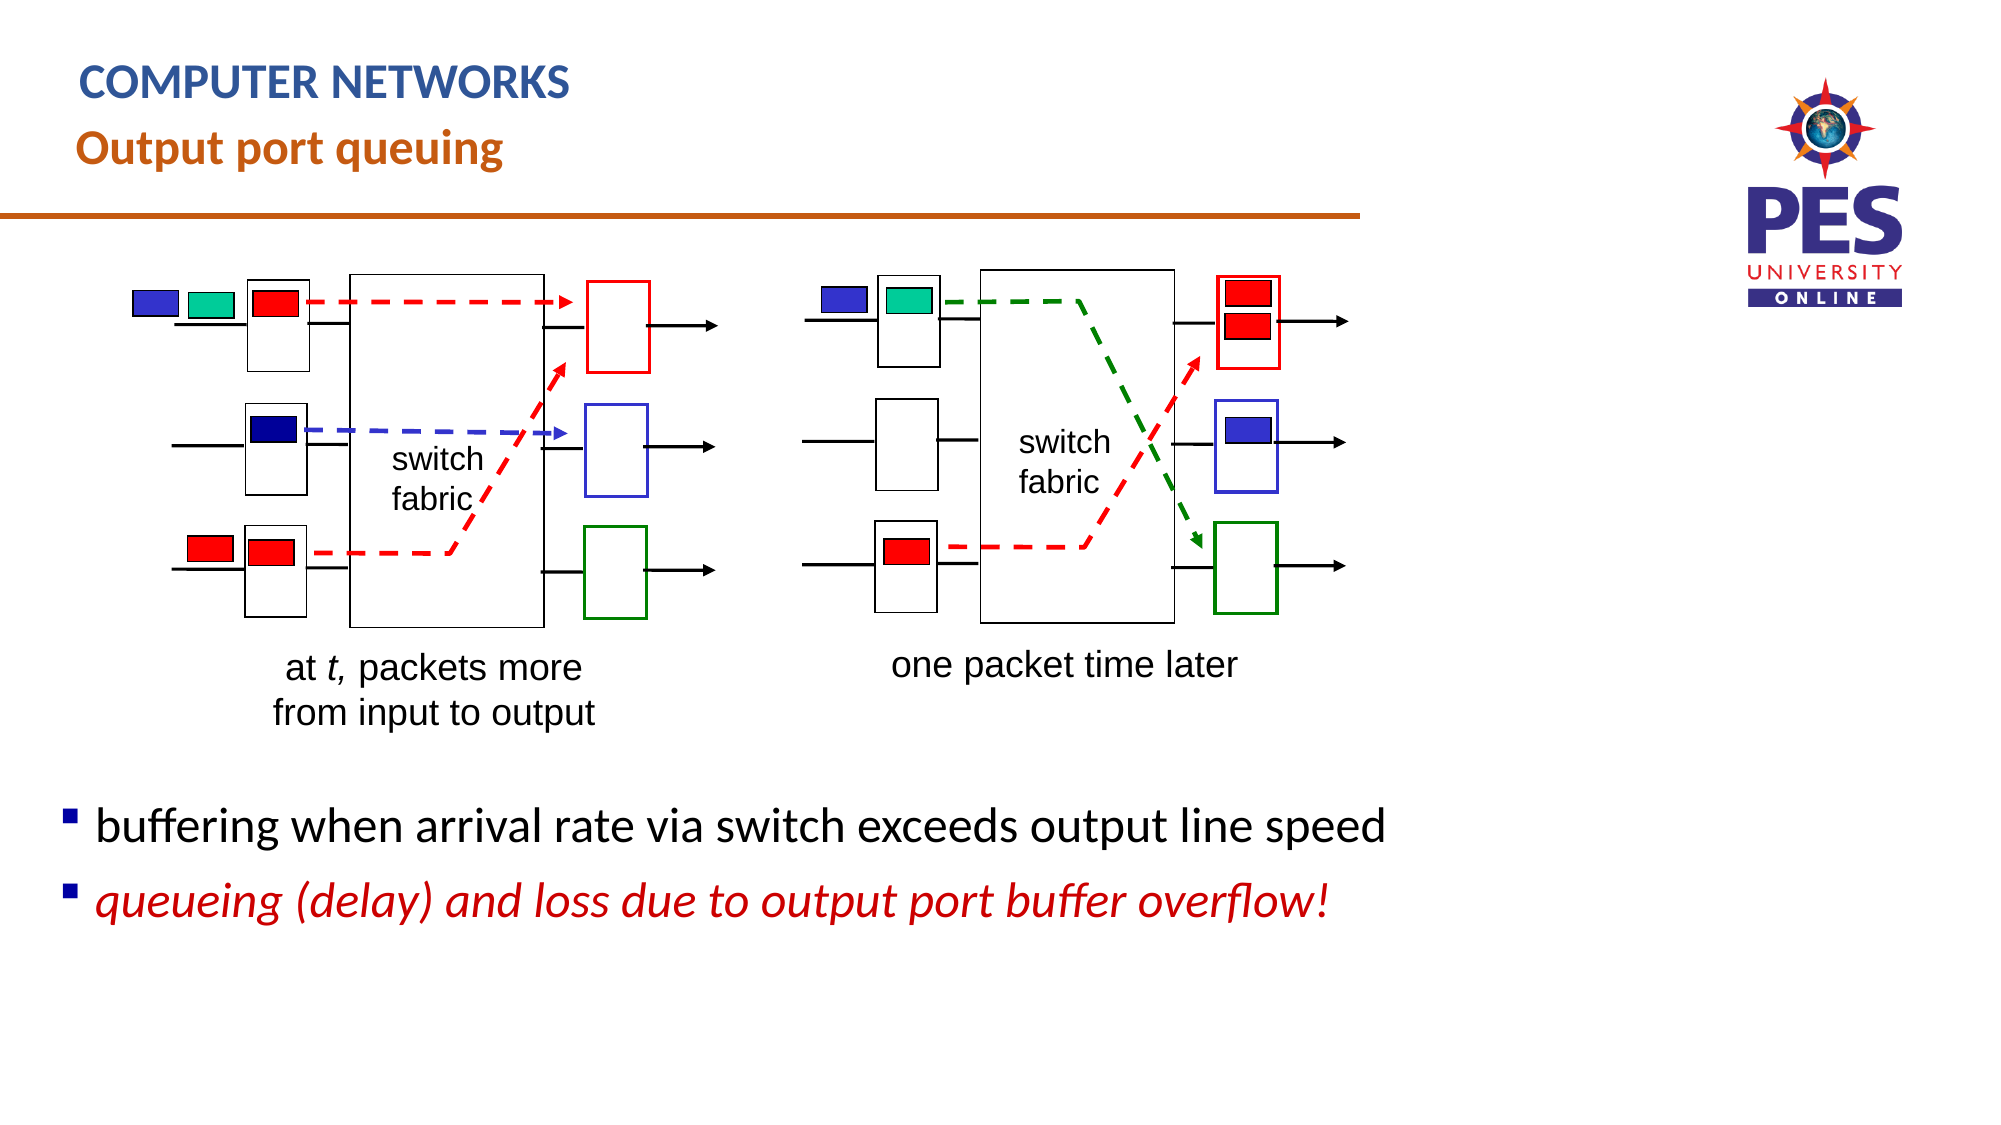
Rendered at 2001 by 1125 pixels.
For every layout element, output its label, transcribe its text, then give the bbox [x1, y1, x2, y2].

text_box Output port queuing [60, 106, 1374, 182]
picture [1748, 76, 1902, 307]
text_box buffering when arrival rate via switch exceeds output line speed queueing (delay) and loss due to output port buffer overflow! [22, 791, 1450, 1080]
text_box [132, 269, 1349, 741]
text_box COMPUTER NETWORKS [64, 41, 1295, 106]
